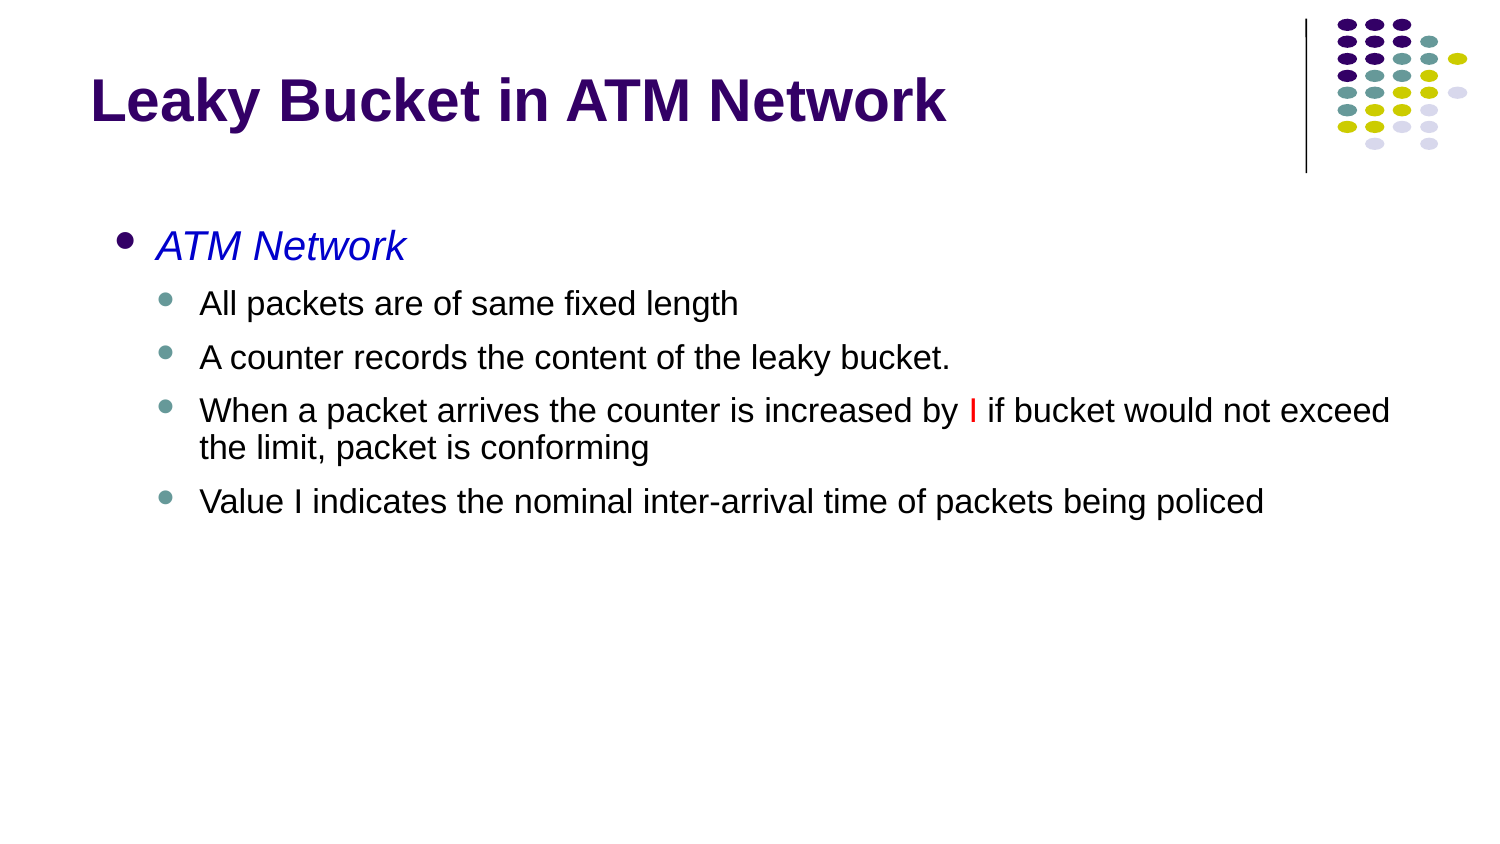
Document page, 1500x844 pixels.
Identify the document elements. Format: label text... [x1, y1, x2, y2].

title Leaky Bucket in ATM Network [75, 15, 1313, 141]
list ATM Network All packets are of same fixed length A counter records the content of the leaky bucket. When a packet arrives the counter is increased by I if bucket would not exceed the limit, packet is conforming Value I indicates the nominal inter-arrival time of packets being policed [99, 167, 1445, 559]
